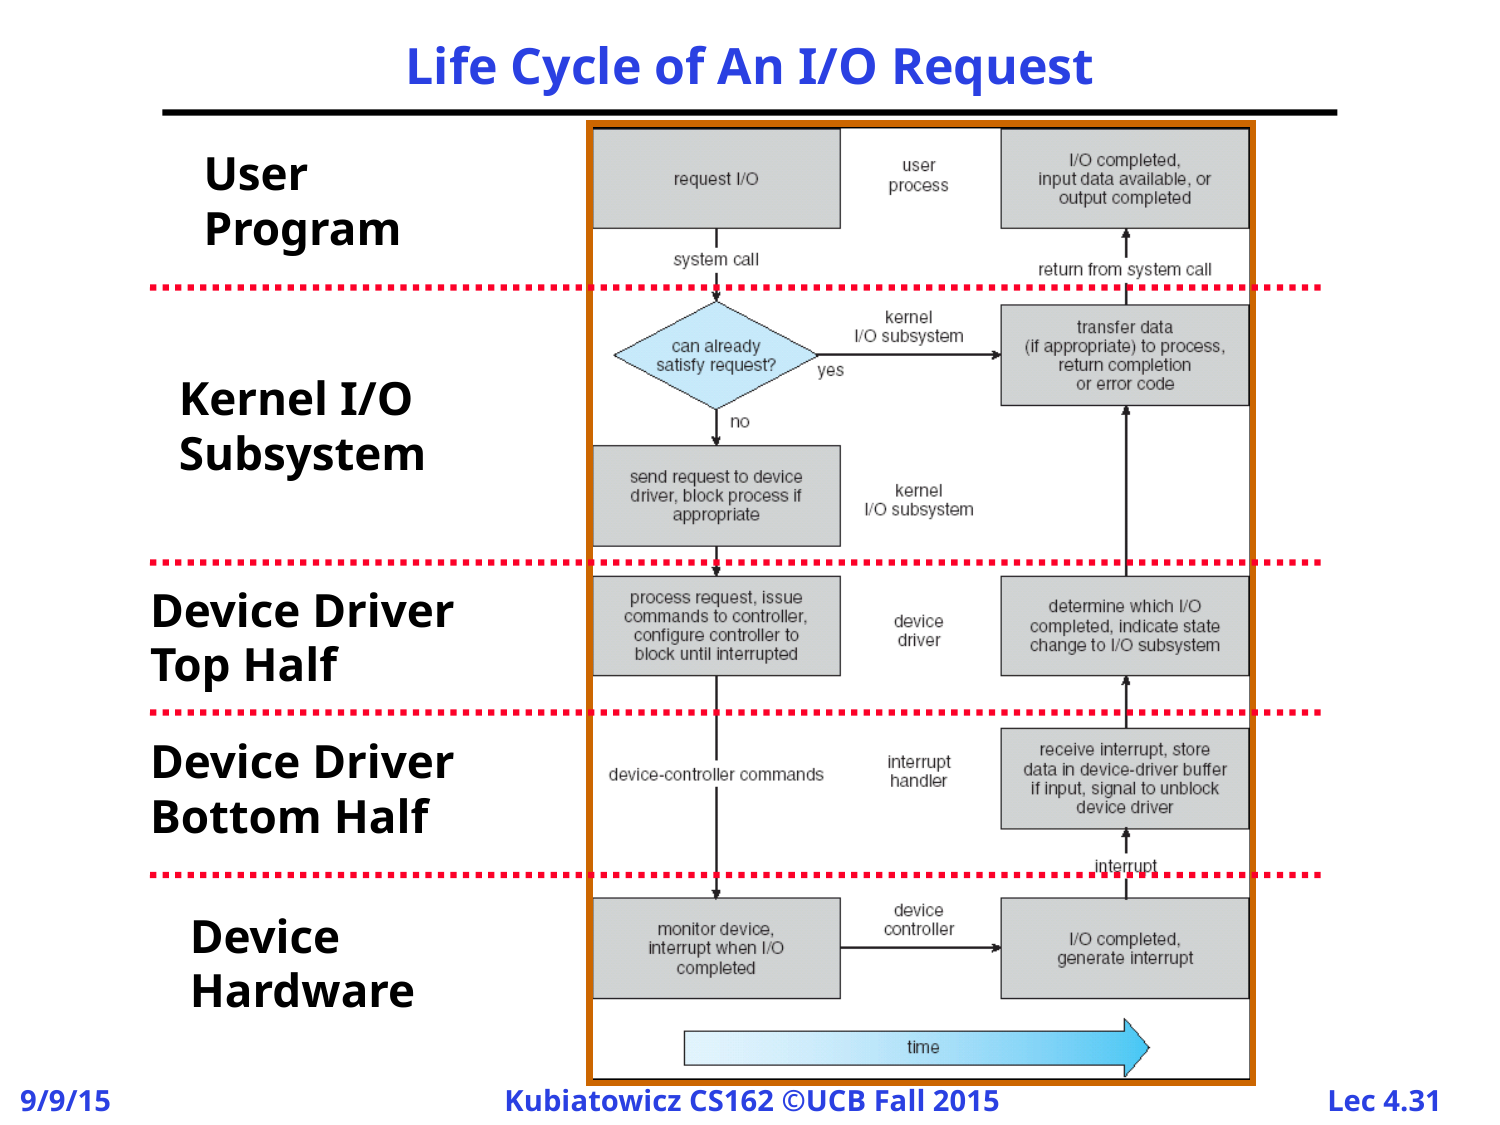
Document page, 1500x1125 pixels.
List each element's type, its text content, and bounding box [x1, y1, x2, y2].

text_box Kernel I/O Subsystem [164, 362, 517, 487]
text_box Device Driver Top Half [135, 573, 545, 699]
text_box User Program [188, 137, 492, 262]
text_box Device Driver Bottom Half [135, 724, 545, 850]
picture [592, 126, 1251, 1081]
text_box Device Hardware [175, 899, 505, 1025]
title Life Cycle of An I/O Request [162, 24, 1338, 113]
